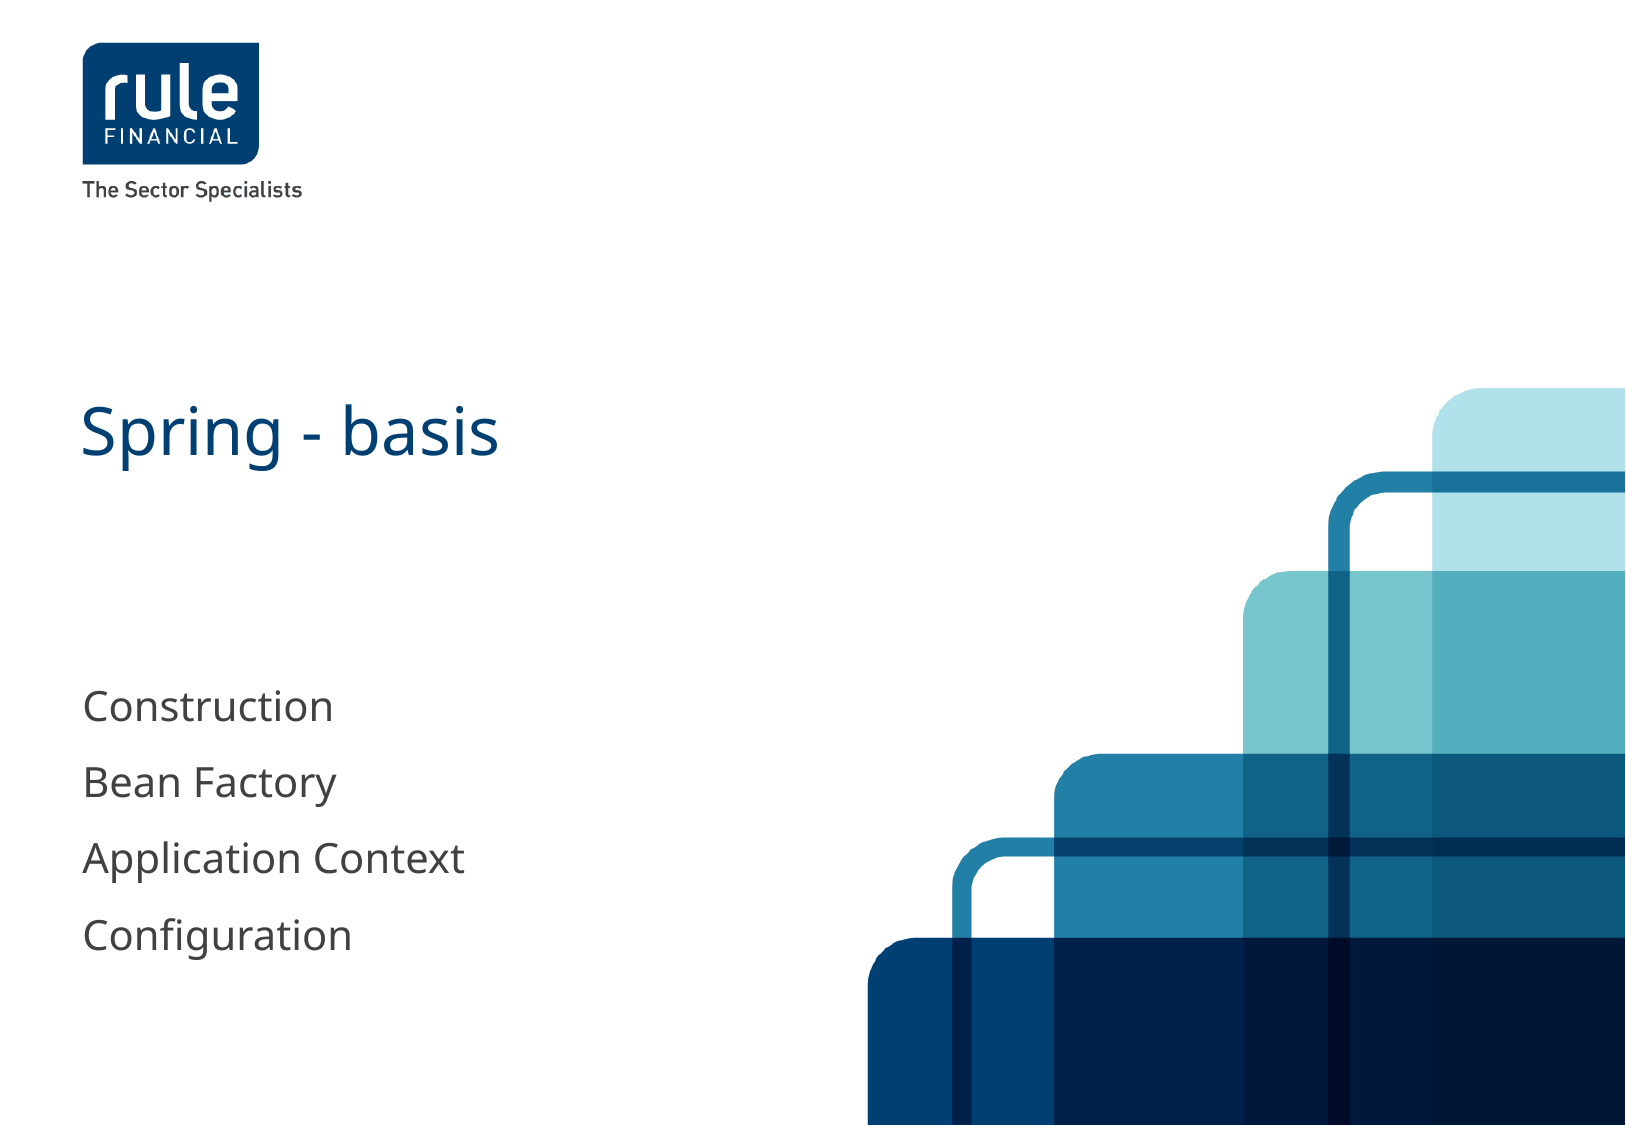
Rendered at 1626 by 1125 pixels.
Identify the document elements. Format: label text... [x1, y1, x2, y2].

picture [82, 42, 302, 202]
picture [867, 388, 1625, 1125]
title Spring - basis [80, 388, 1194, 648]
subtitle Construction Bean Factory Application Context Configuration [82, 659, 1007, 976]
